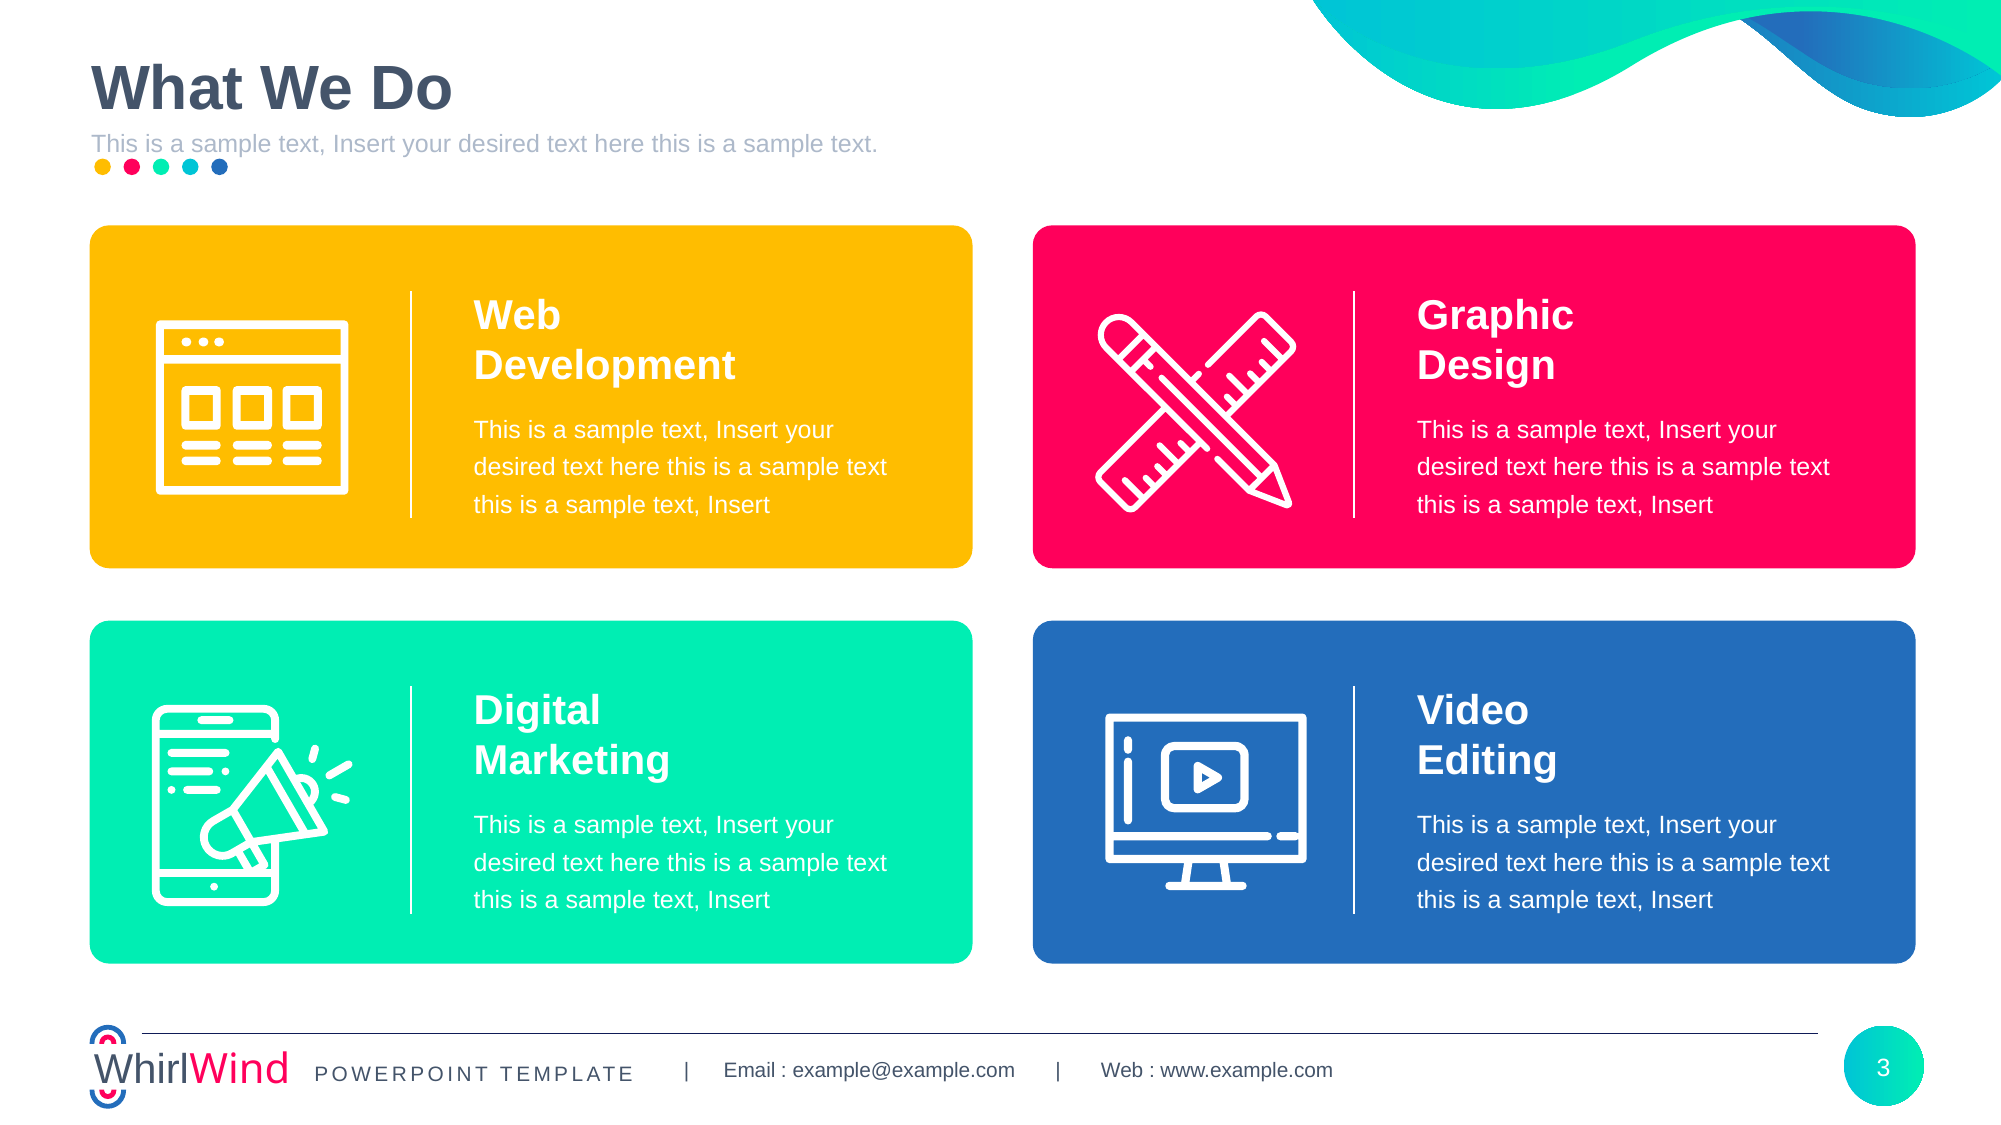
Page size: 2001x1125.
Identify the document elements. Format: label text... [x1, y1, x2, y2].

text_box This is a sample text, Insert your desired text here this is a sample text this is a sample text, Insert [458, 398, 926, 526]
text_box Video Editing [1402, 675, 1869, 791]
text_box [1031, 619, 1917, 965]
slide_number 3 [1837, 1036, 1930, 1096]
text_box Digital Marketing [458, 675, 926, 791]
text_box [88, 224, 974, 570]
text_box Web Development [458, 280, 926, 395]
text_box [331, 793, 350, 804]
text_box This is a sample text, Insert your desired text here this is a sample text this is a sample text, Insert [458, 793, 926, 921]
text_box [1105, 713, 1307, 891]
text_box [1095, 311, 1297, 513]
text_box Graphic Design [1402, 280, 1869, 395]
text_box [155, 320, 349, 495]
text_box [1031, 224, 1917, 570]
text_box This is a sample text, Insert your desired text here this is a sample text this is a sample text, Insert [1402, 793, 1869, 921]
text_box [325, 760, 353, 780]
text_box This is a sample text, Insert your desired text here this is a sample text this is a sample text, Insert [1402, 398, 1869, 526]
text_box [1311, 0, 2000, 117]
text_box [151, 704, 328, 907]
title What We Do [76, 39, 1924, 130]
text_box [88, 619, 974, 965]
